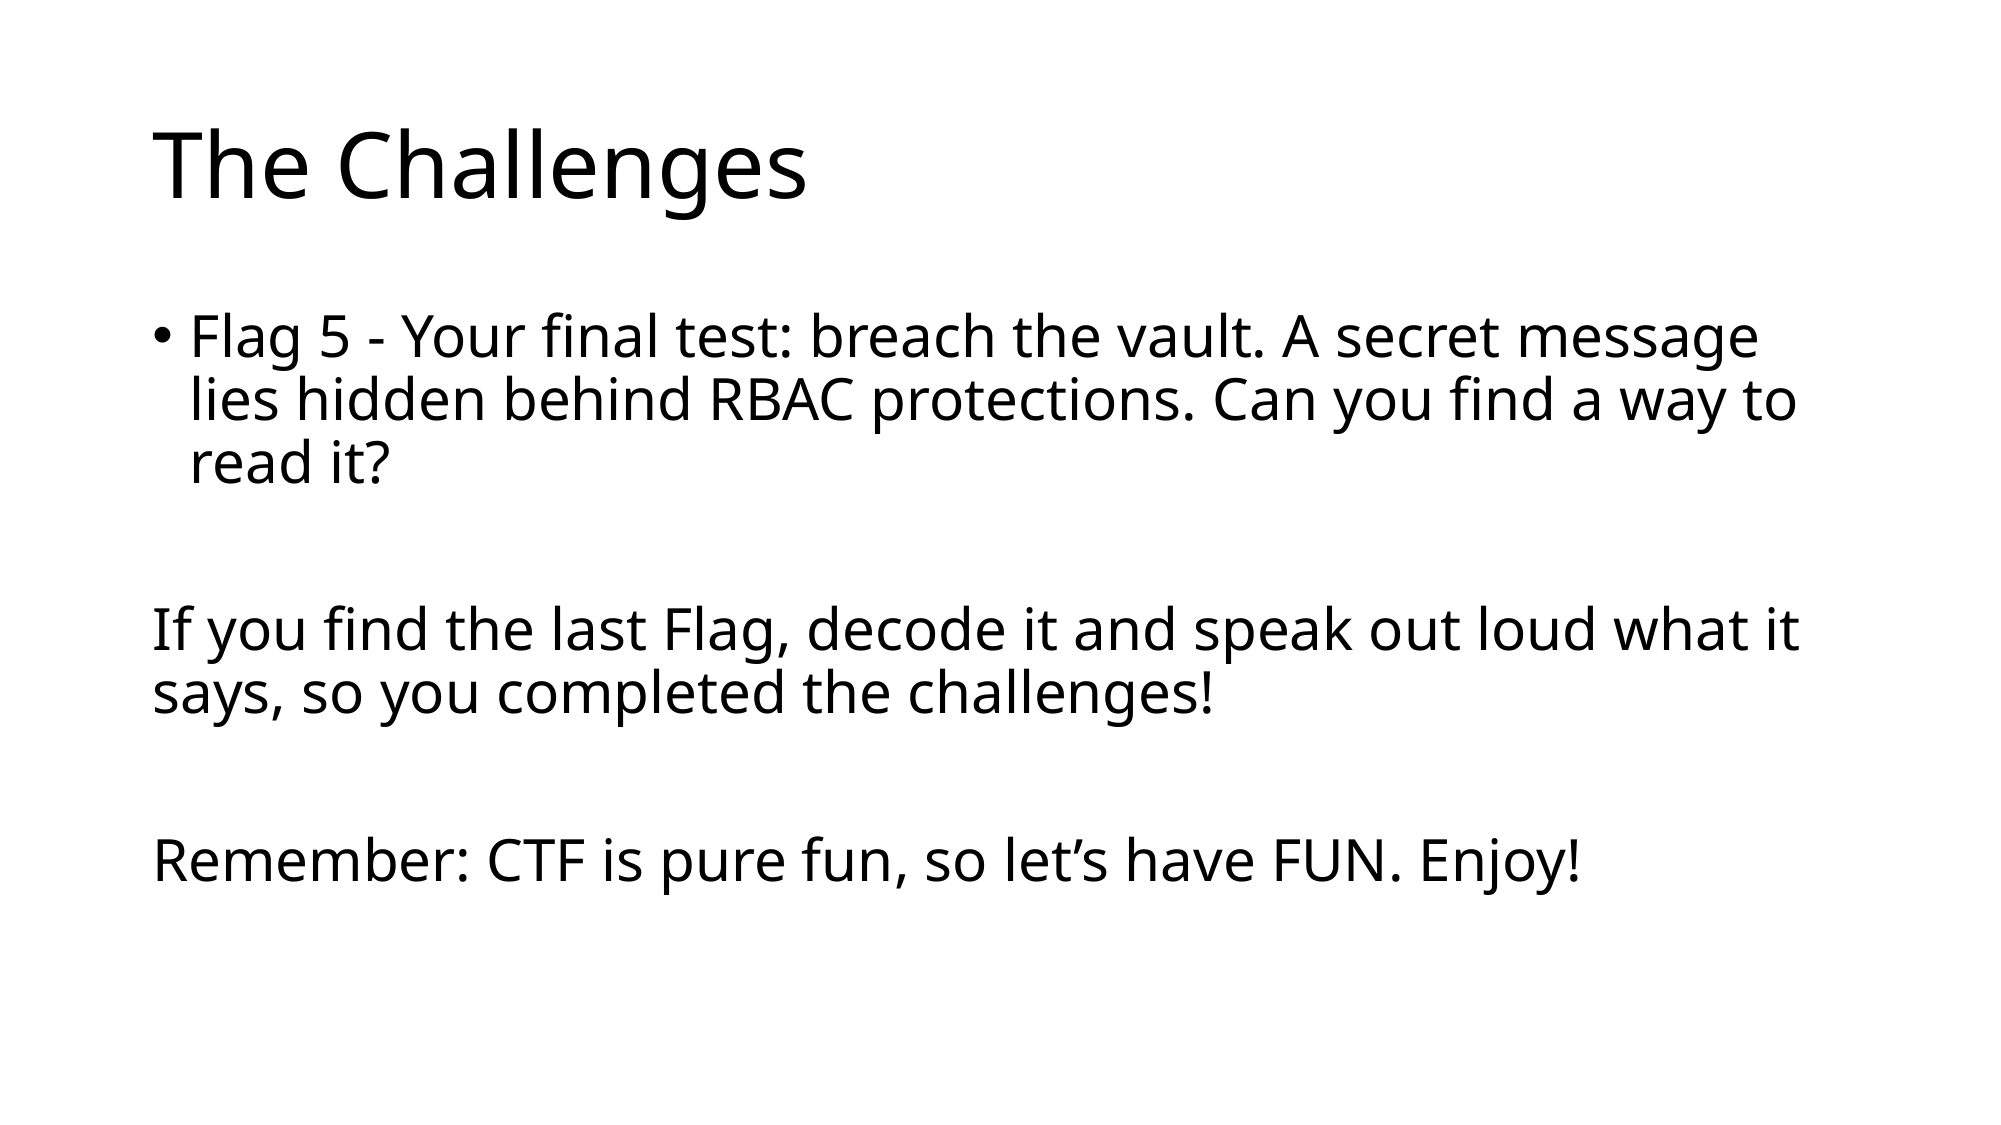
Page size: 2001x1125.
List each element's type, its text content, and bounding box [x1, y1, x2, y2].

list Flag 5 - Your final test: breach the vault. A secret message lies hidden behind RBAC protections. Can you find a way to read it? If you find the last Flag, decode it and speak out loud what it says, so you completed the challenges! Remember: CTF is pure fun, so let’s have FUN. Enjoy! [137, 299, 1863, 1014]
title The Challenges [137, 59, 1863, 278]
